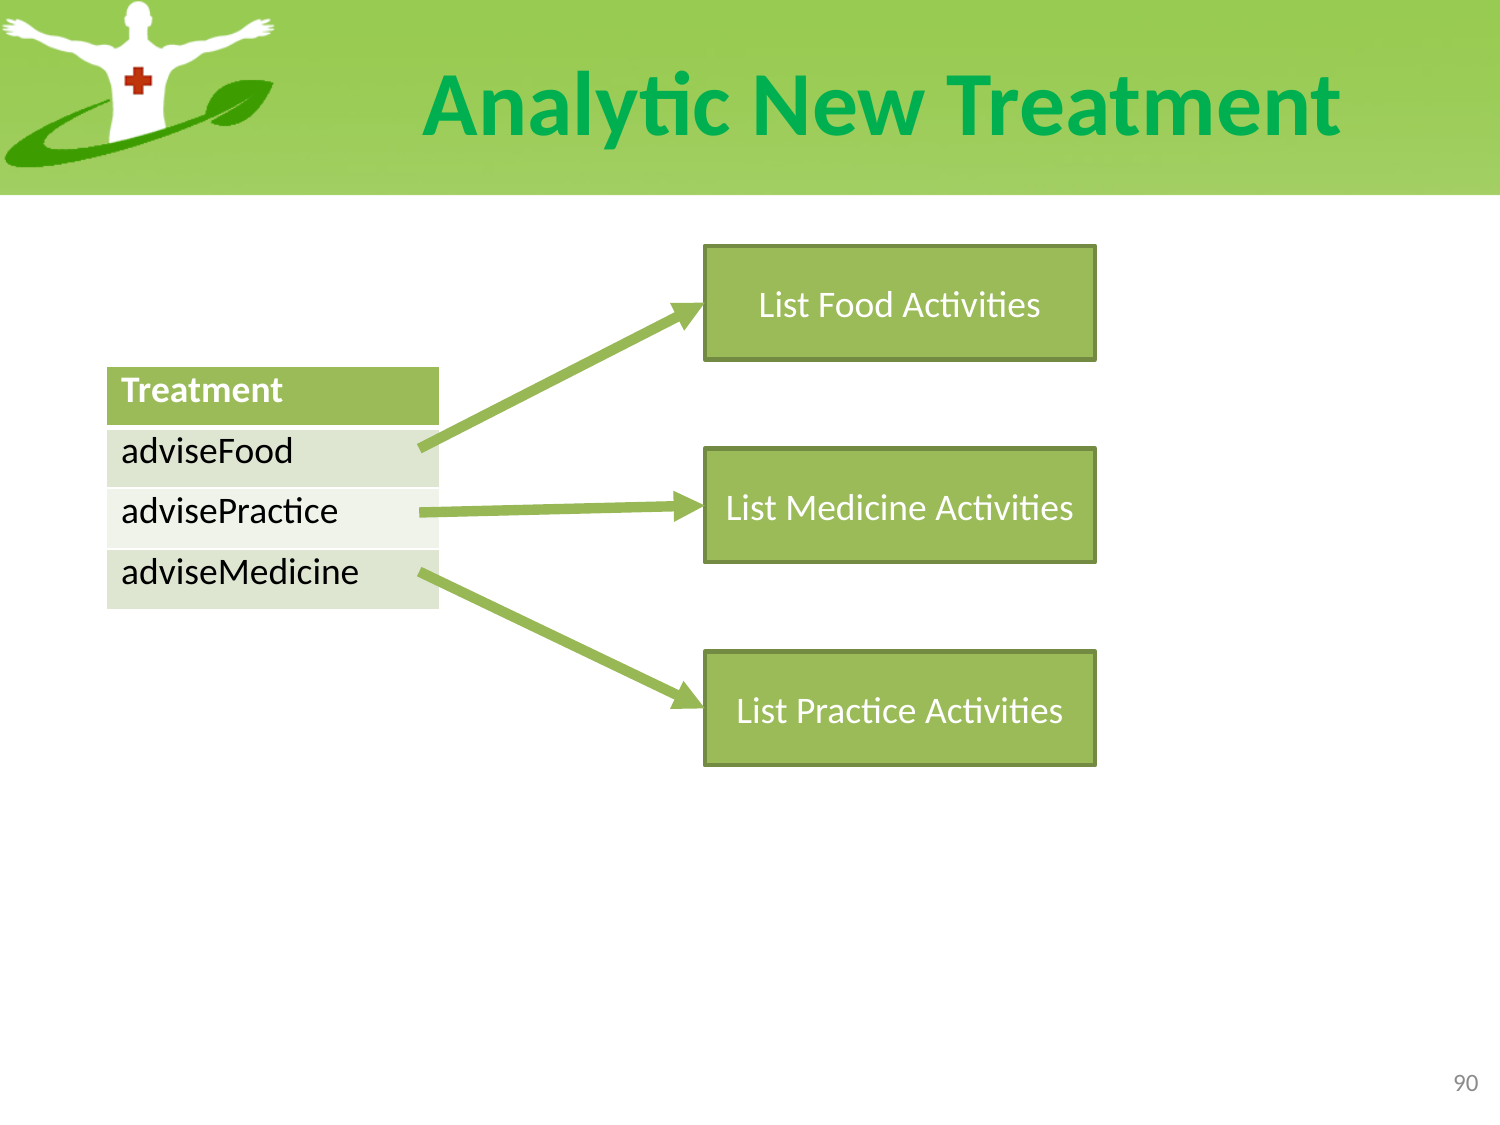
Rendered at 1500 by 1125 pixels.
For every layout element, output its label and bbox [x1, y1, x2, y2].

text_box [419, 571, 706, 709]
text_box [419, 302, 706, 449]
text_box [419, 505, 706, 513]
picture [0, 0, 1500, 1125]
